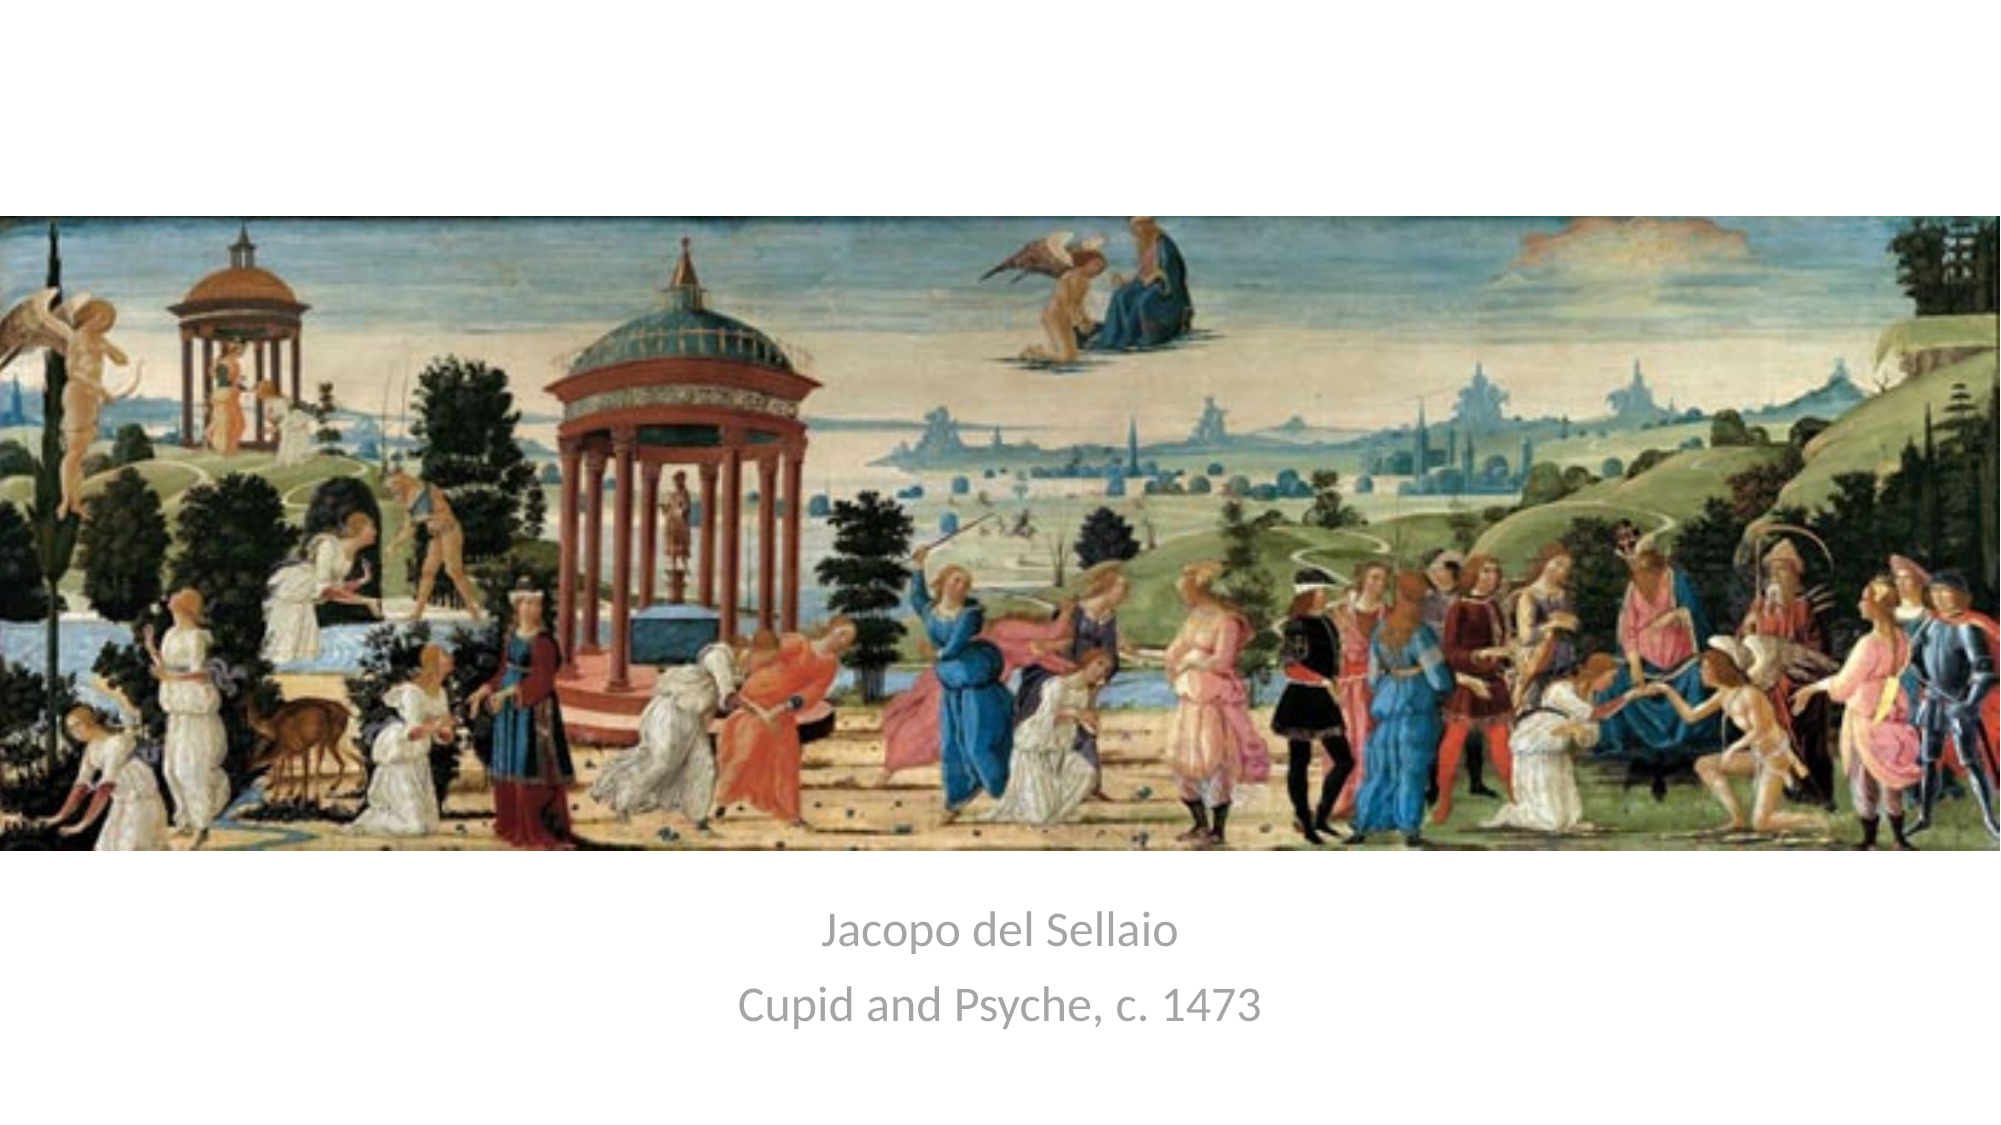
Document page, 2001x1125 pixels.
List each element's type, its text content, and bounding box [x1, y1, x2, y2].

text_box Jacopo del Sellaio Cupid and Psyche, c. 1473 [151, 896, 1849, 1072]
picture [0, 216, 2000, 851]
